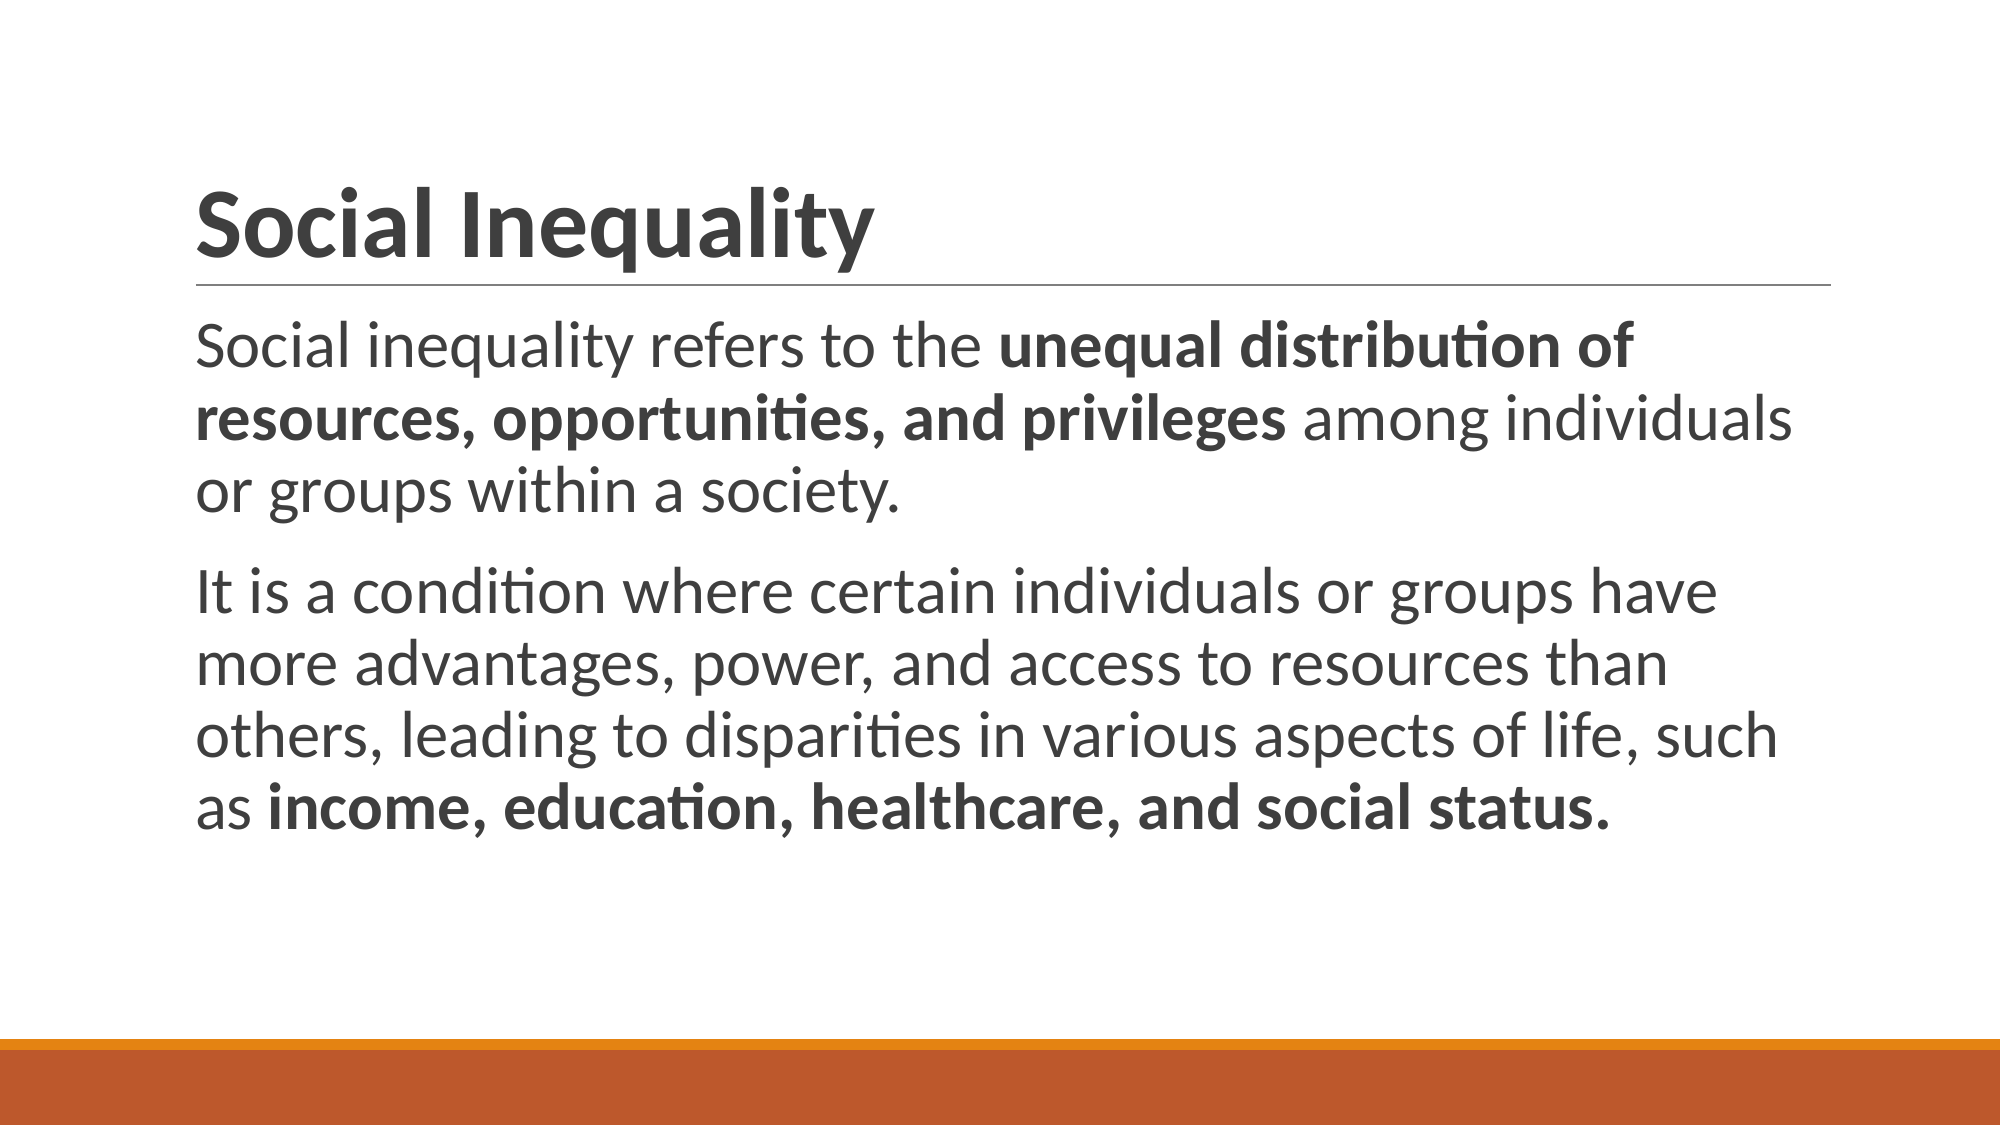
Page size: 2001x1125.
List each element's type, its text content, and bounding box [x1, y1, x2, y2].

title Social Inequality [180, 47, 1830, 285]
list Social inequality refers to the unequal distribution of resources, opportunities, and privileges among individuals or groups within a society. It is a condition where certain individuals or groups have more advantages, power, and access to resources than others, leading to disparities in various aspects of life, such as income, education, healthcare, and social status. [180, 302, 1830, 963]
